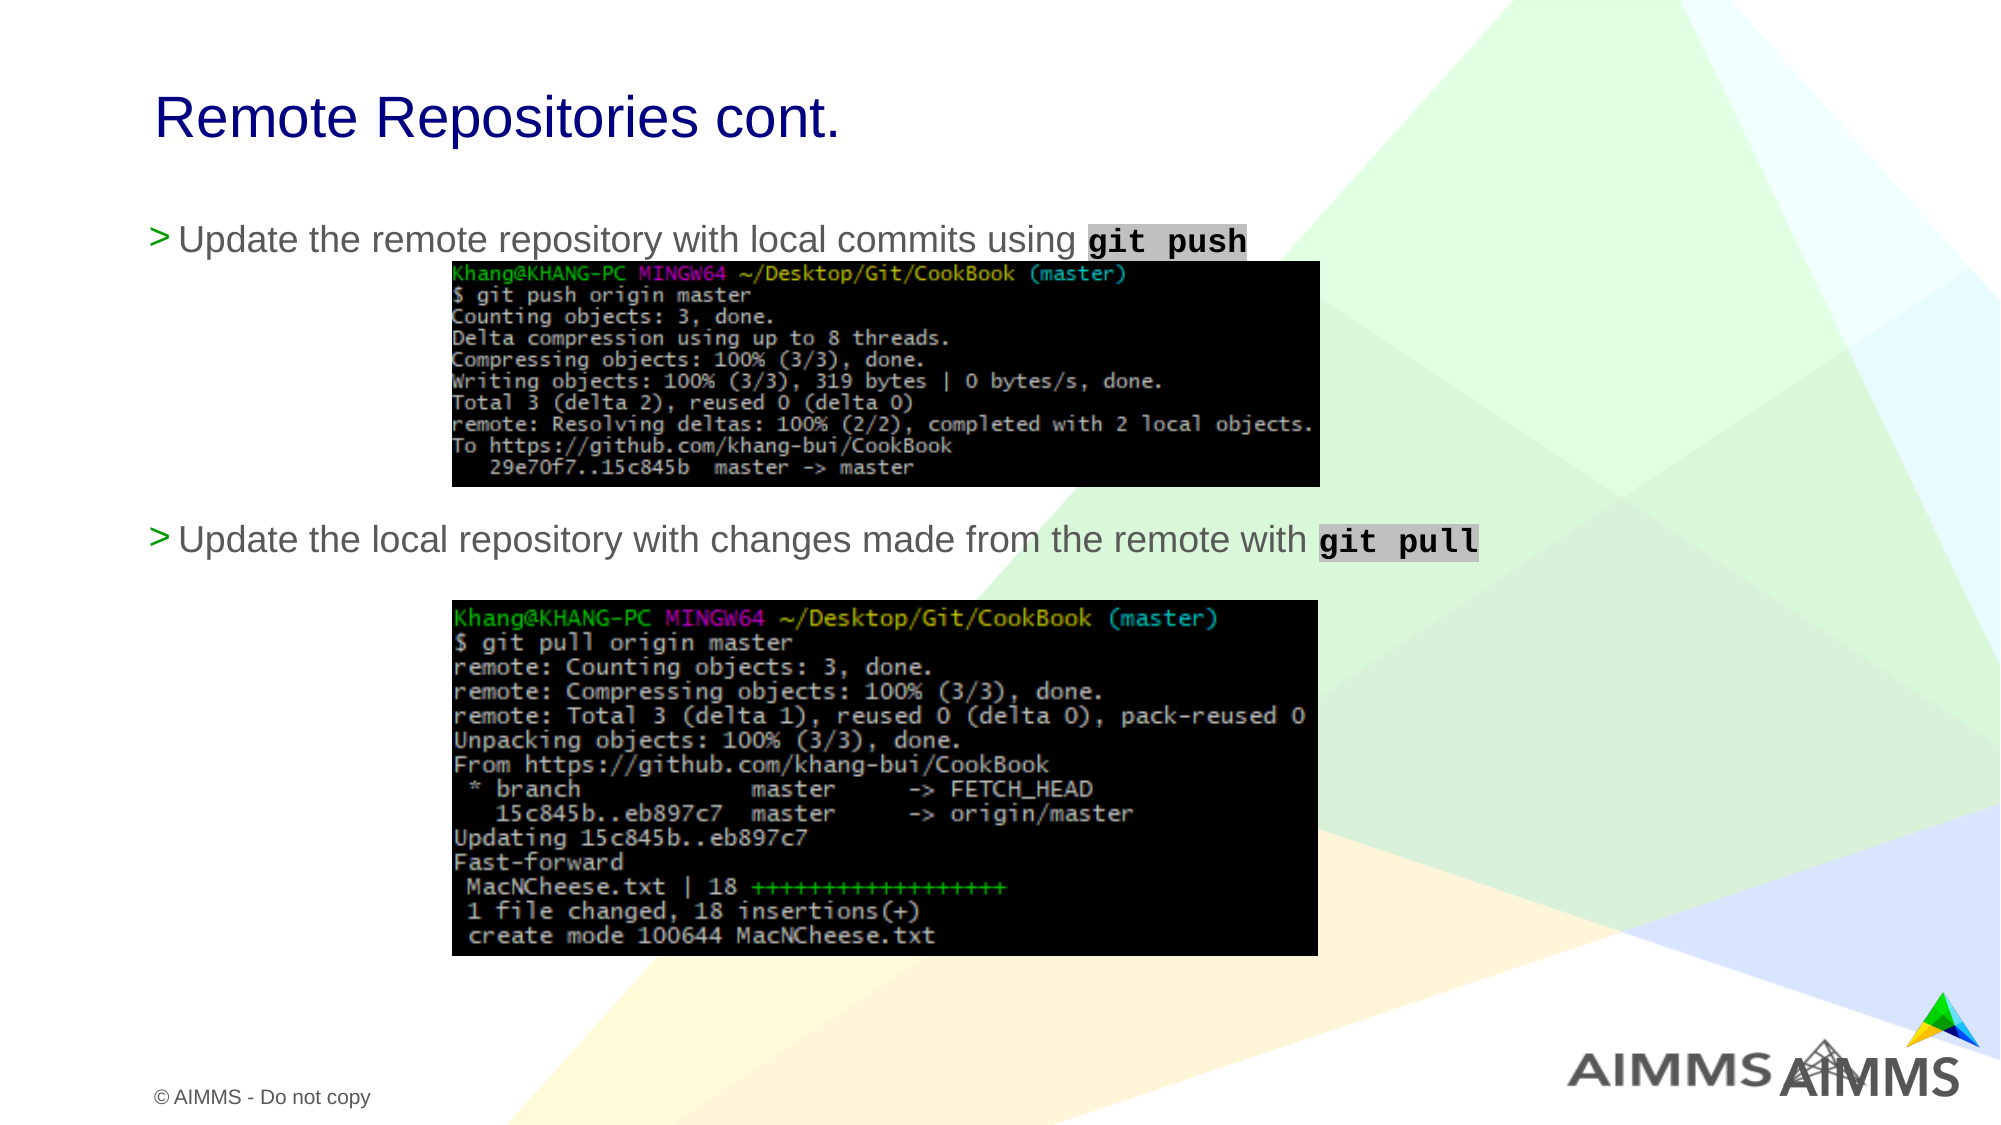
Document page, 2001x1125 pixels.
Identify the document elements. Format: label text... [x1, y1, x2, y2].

title Remote Repositories cont. [139, 71, 1900, 146]
list Update the remote repository with local commits using git push Update the local repository with changes made from the remote with git pull [134, 184, 1900, 1018]
picture [0, 0, 2001, 1125]
